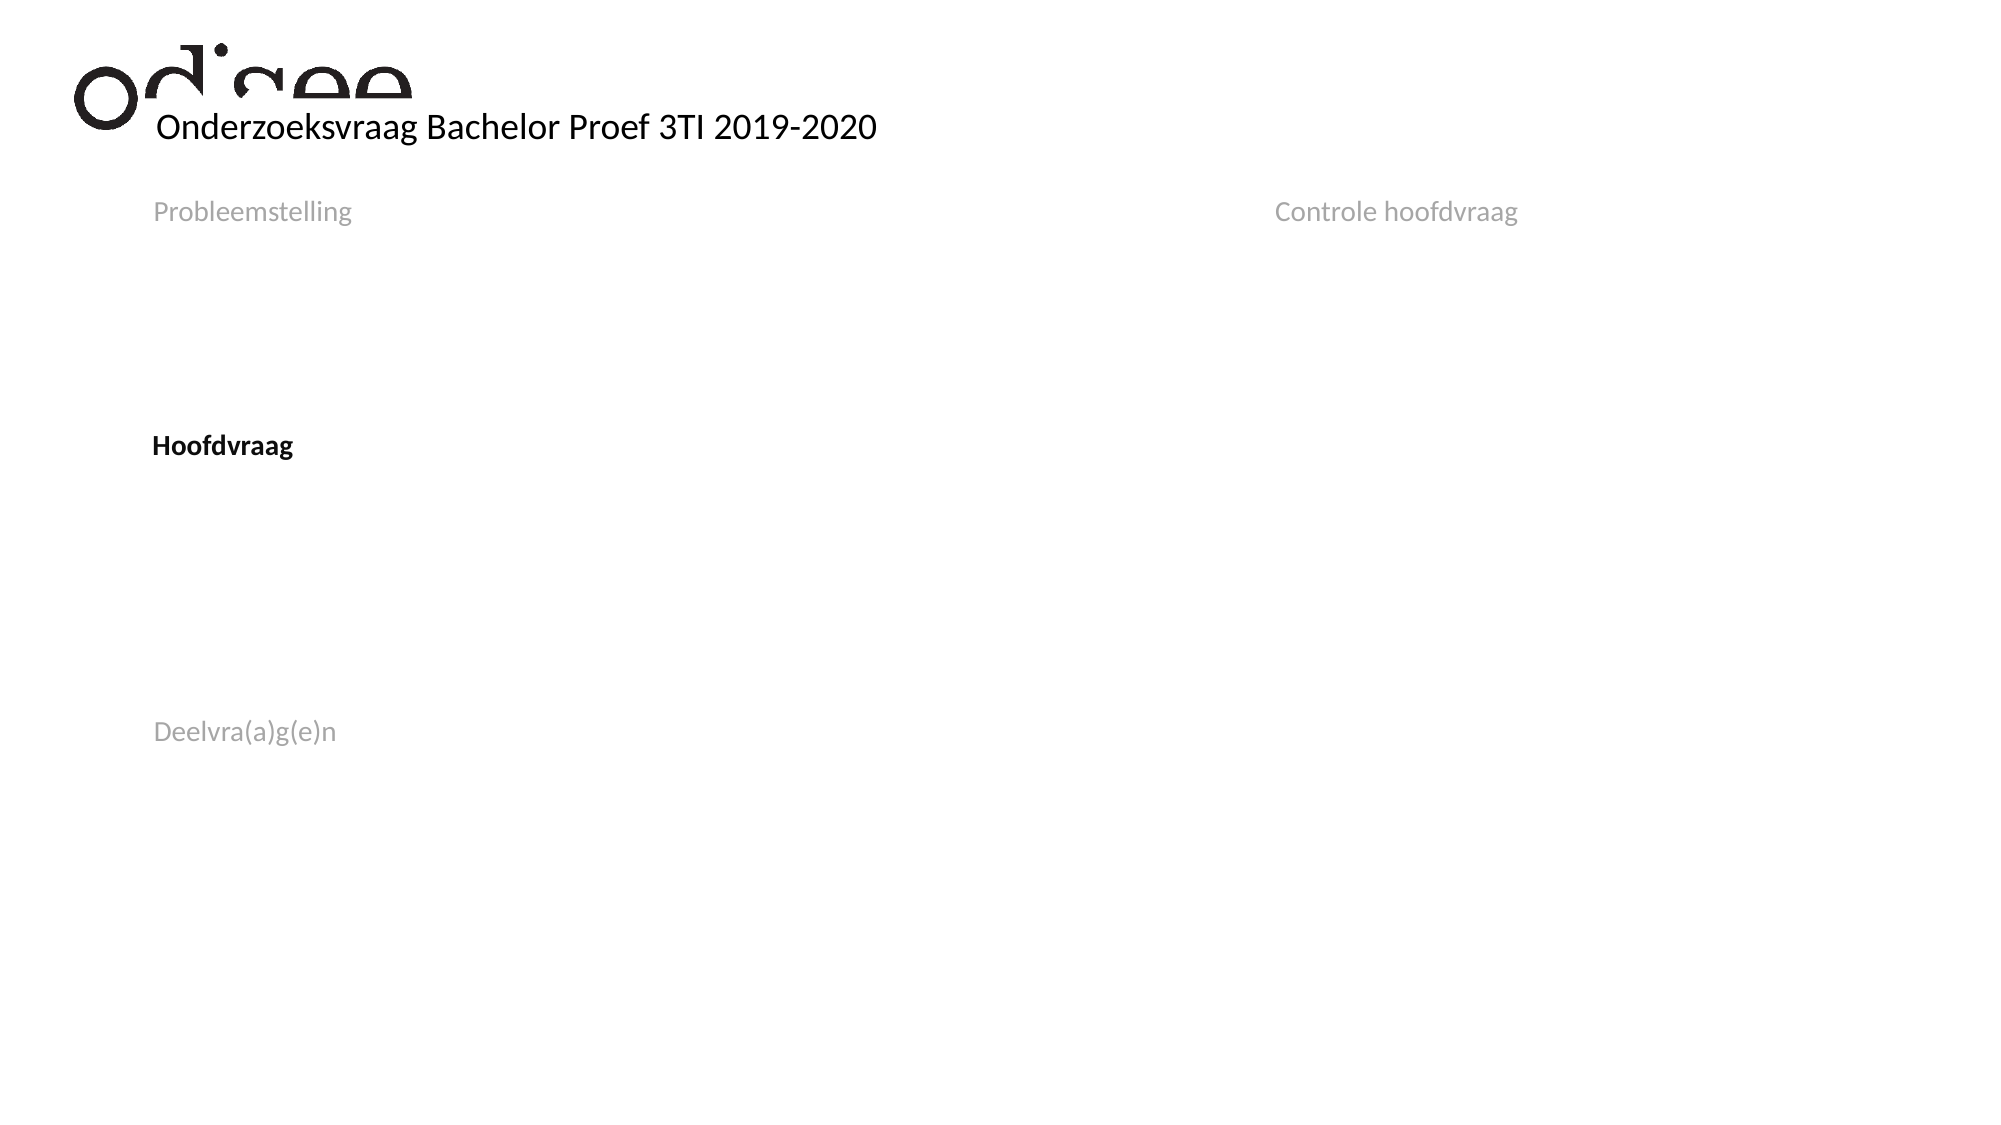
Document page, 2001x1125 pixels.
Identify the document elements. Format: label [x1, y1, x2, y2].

picture [74, 43, 412, 130]
